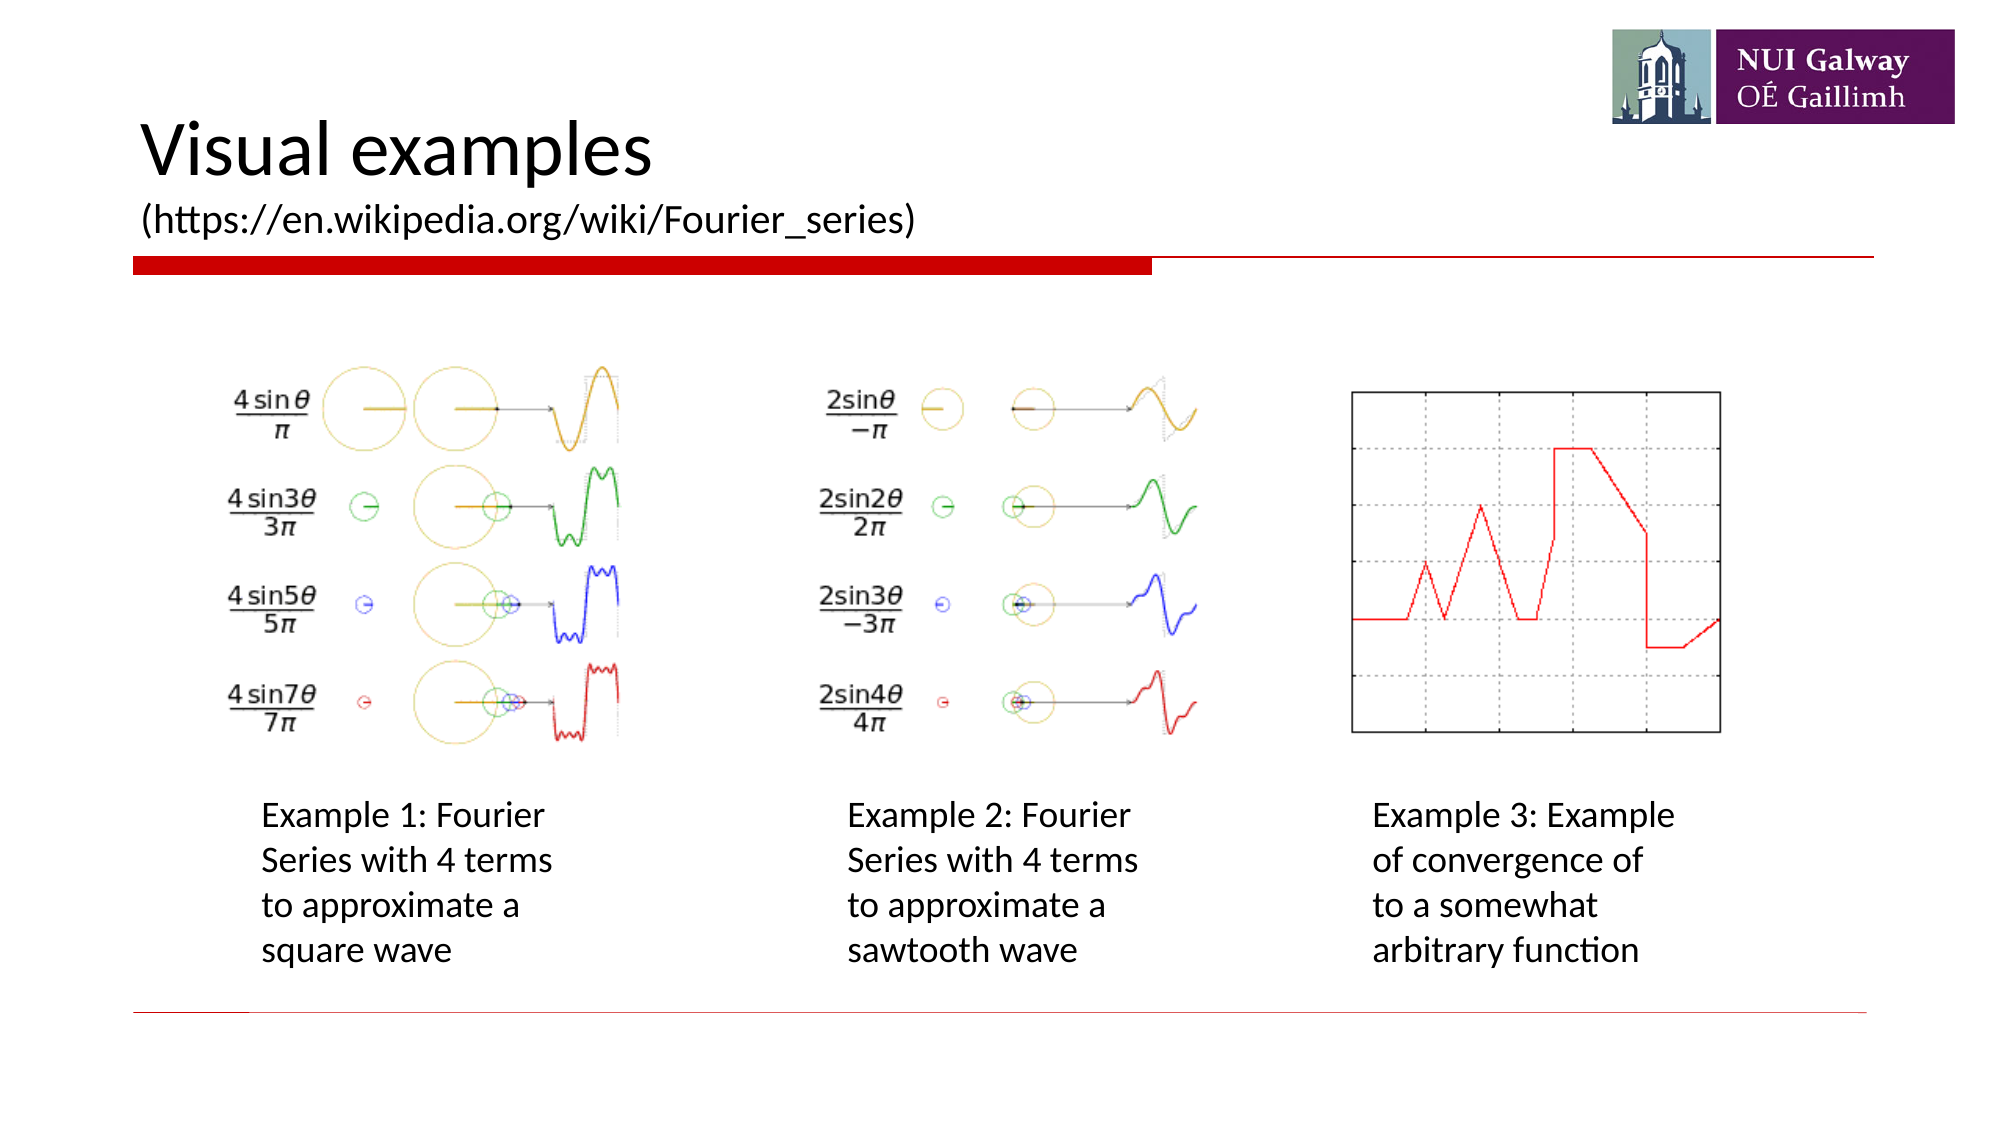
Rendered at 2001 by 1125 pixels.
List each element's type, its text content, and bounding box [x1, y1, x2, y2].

picture [799, 362, 1201, 763]
text_box Example 1: Fourier Series with 4 terms to approximate a square wave [246, 782, 582, 978]
title Visual examples (https://en.wikipedia.org/wiki/Fourier_series) [125, 49, 1876, 250]
picture [1335, 362, 1737, 763]
text_box Example 2: Fourier Series with 4 terms to approximate a sawtooth wave [832, 782, 1168, 978]
picture [221, 362, 622, 763]
picture [1612, 29, 1955, 124]
text_box Example 3: Example of convergence of to a somewhat arbitrary function [1357, 782, 1693, 977]
